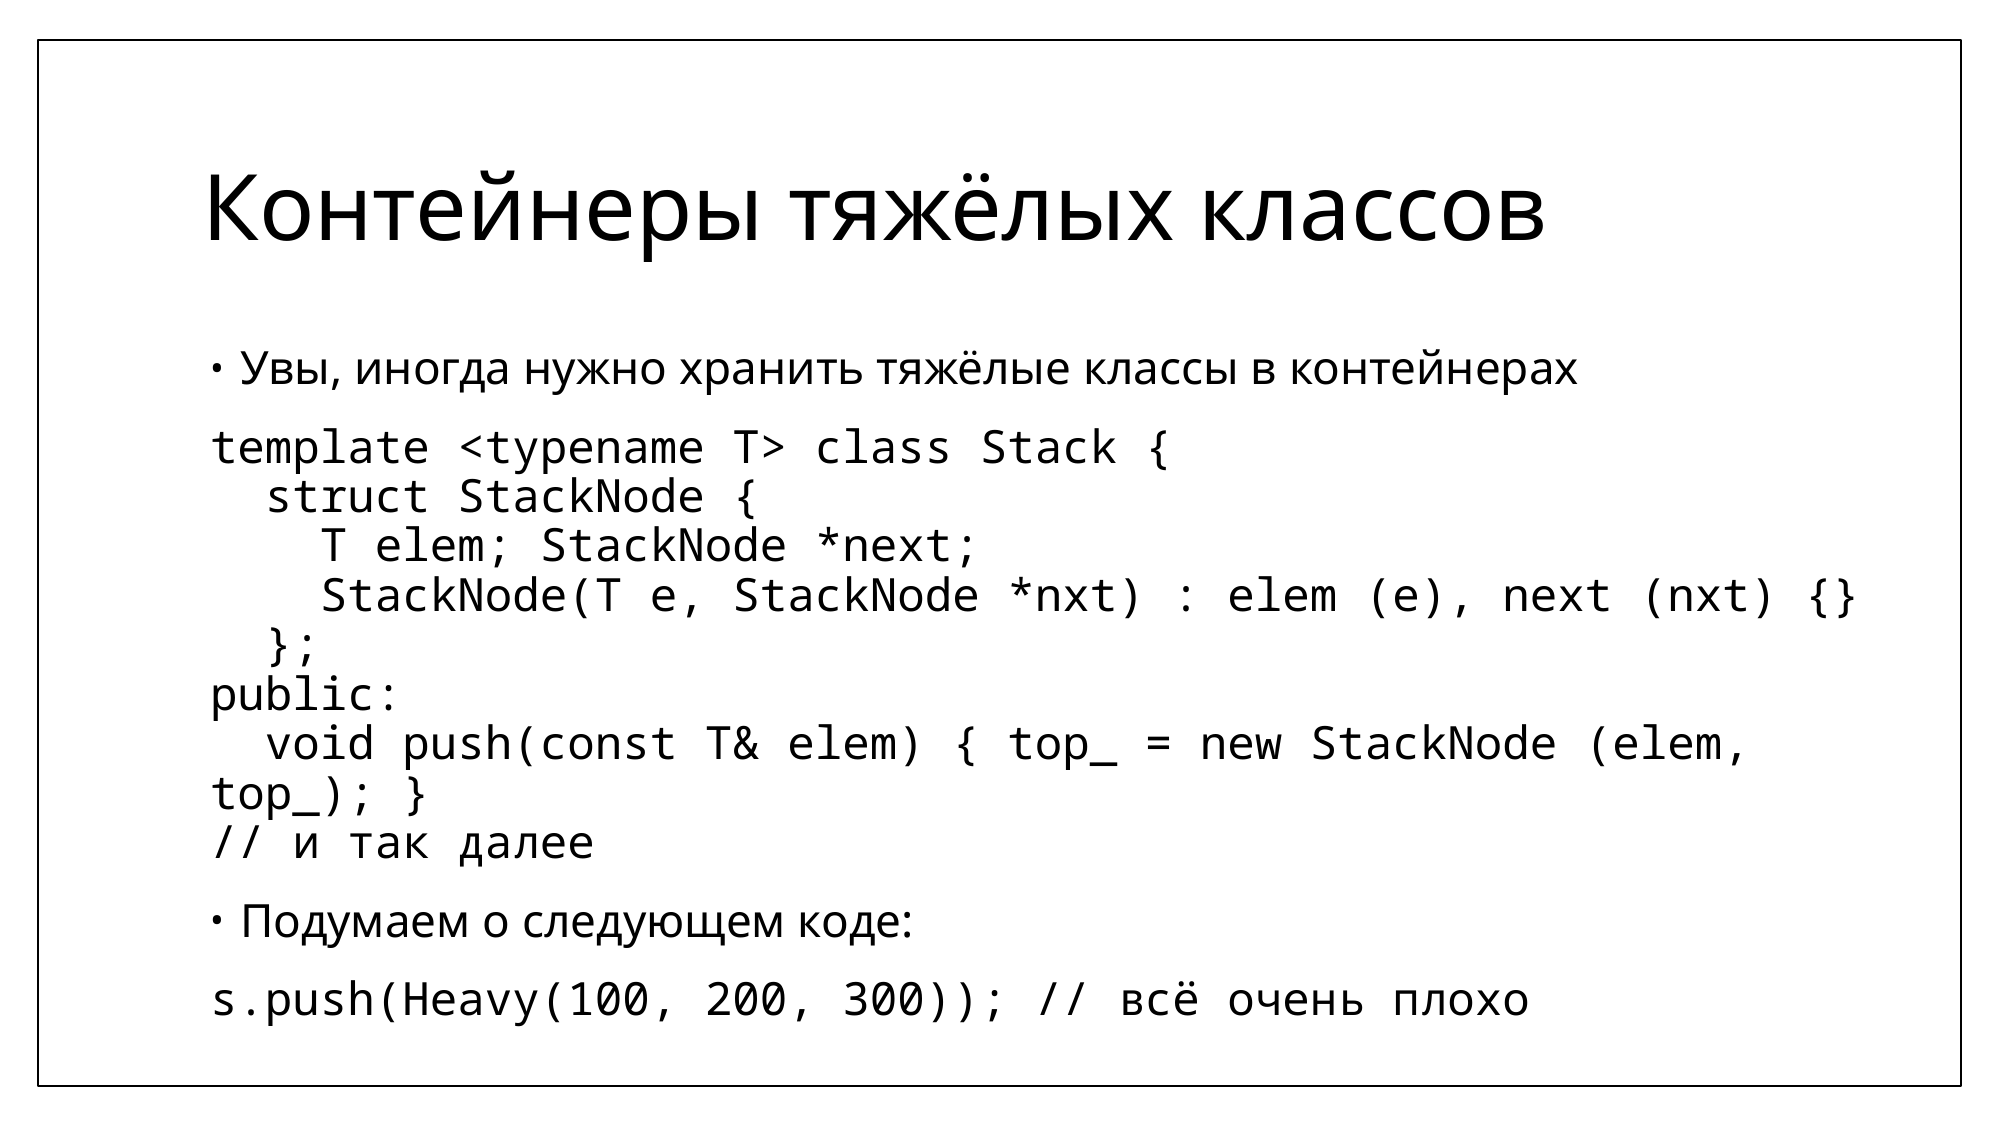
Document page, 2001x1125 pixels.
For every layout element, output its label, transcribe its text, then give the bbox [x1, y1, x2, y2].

title Контейнеры тяжёлых классов [187, 99, 1808, 323]
list Увы, иногда нужно хранить тяжёлые классы в контейнерах template <typename T> class Stack { struct StackNode { T elem; StackNode *next; StackNode(T e, StackNode *nxt) : elem (e), next (nxt) {} }; public: void push(const T& elem) { top_ = new StackNode (elem, top_); } // и так далее Подумаем о следующем коде: s.push(Heavy(100, 200, 300)); // всё очень плохо [187, 337, 1881, 1046]
